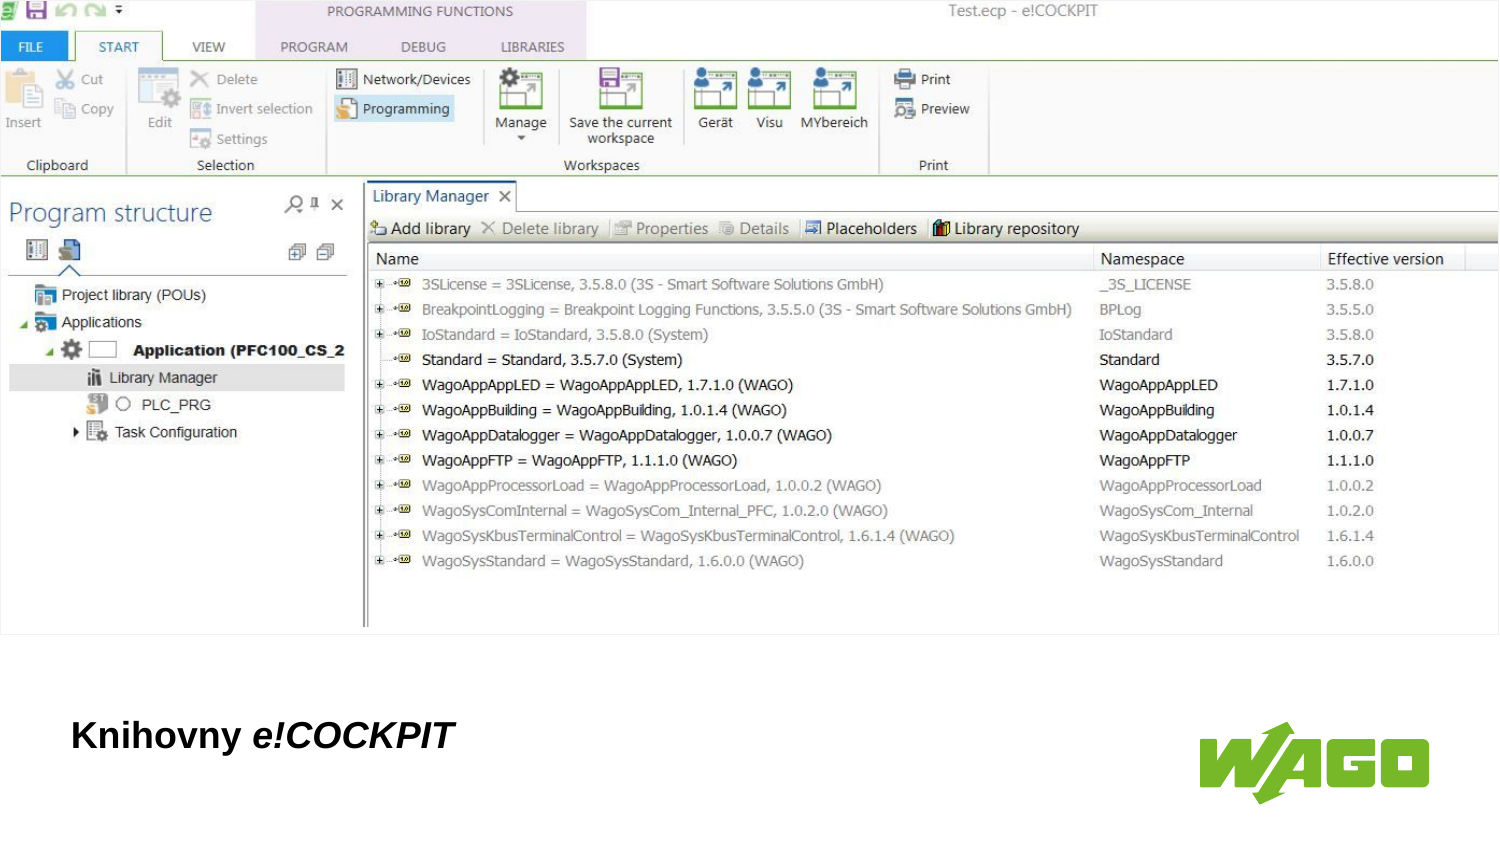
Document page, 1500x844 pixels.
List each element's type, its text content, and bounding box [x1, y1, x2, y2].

title Knihovny e!COCKPIT [70, 659, 1081, 757]
picture [0, 0, 1499, 635]
